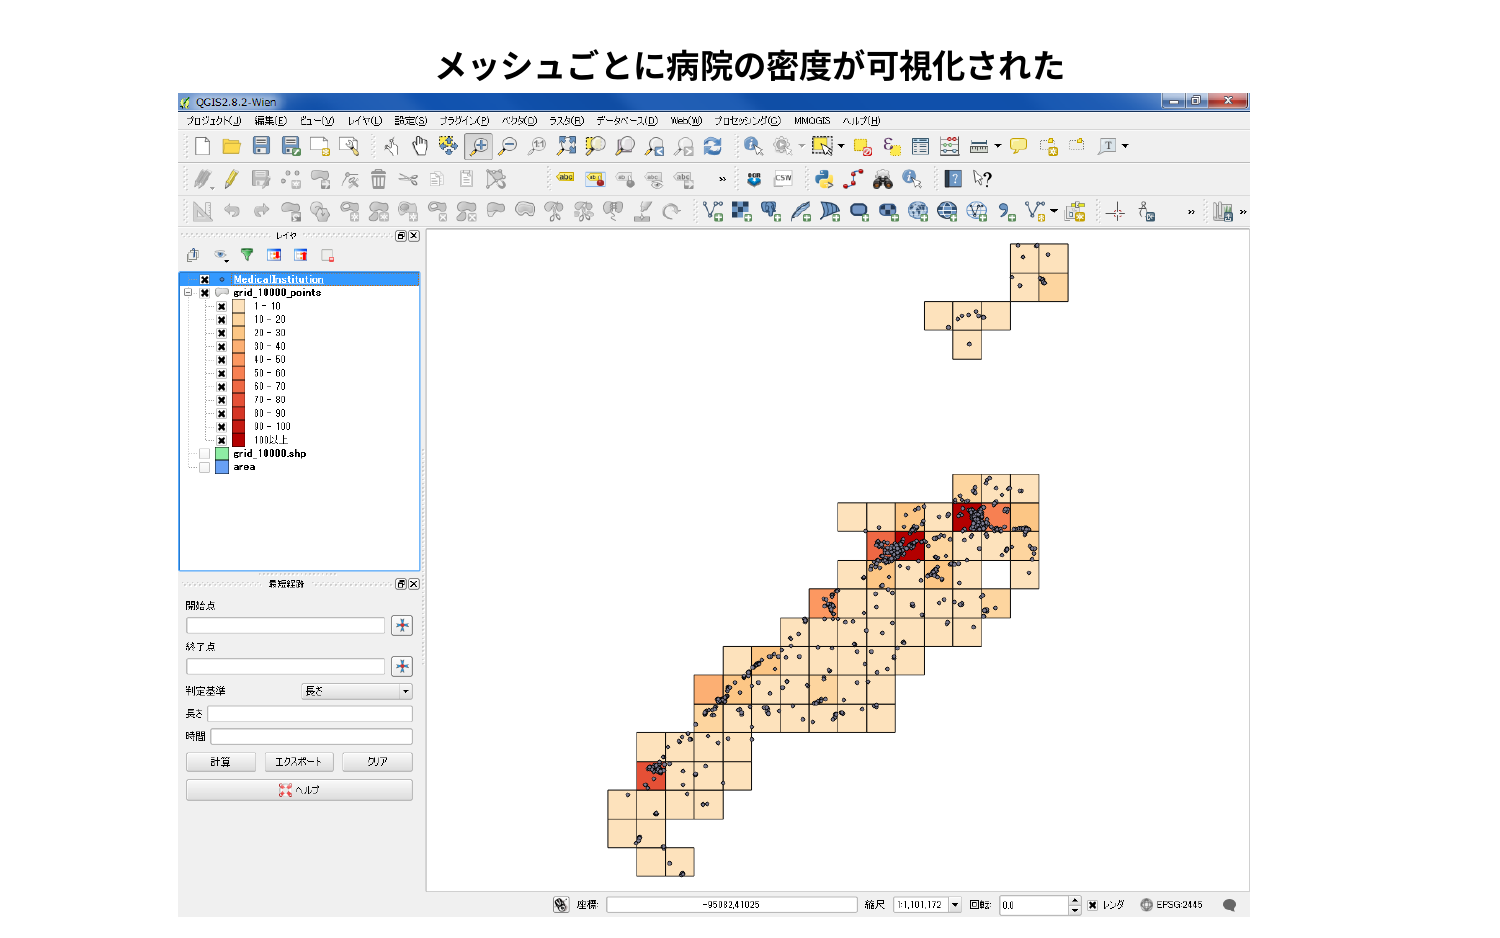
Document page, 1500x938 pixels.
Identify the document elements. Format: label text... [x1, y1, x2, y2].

picture [178, 93, 1250, 918]
text_box メッシュごとに病院の密度が可視化された [419, 37, 1081, 93]
